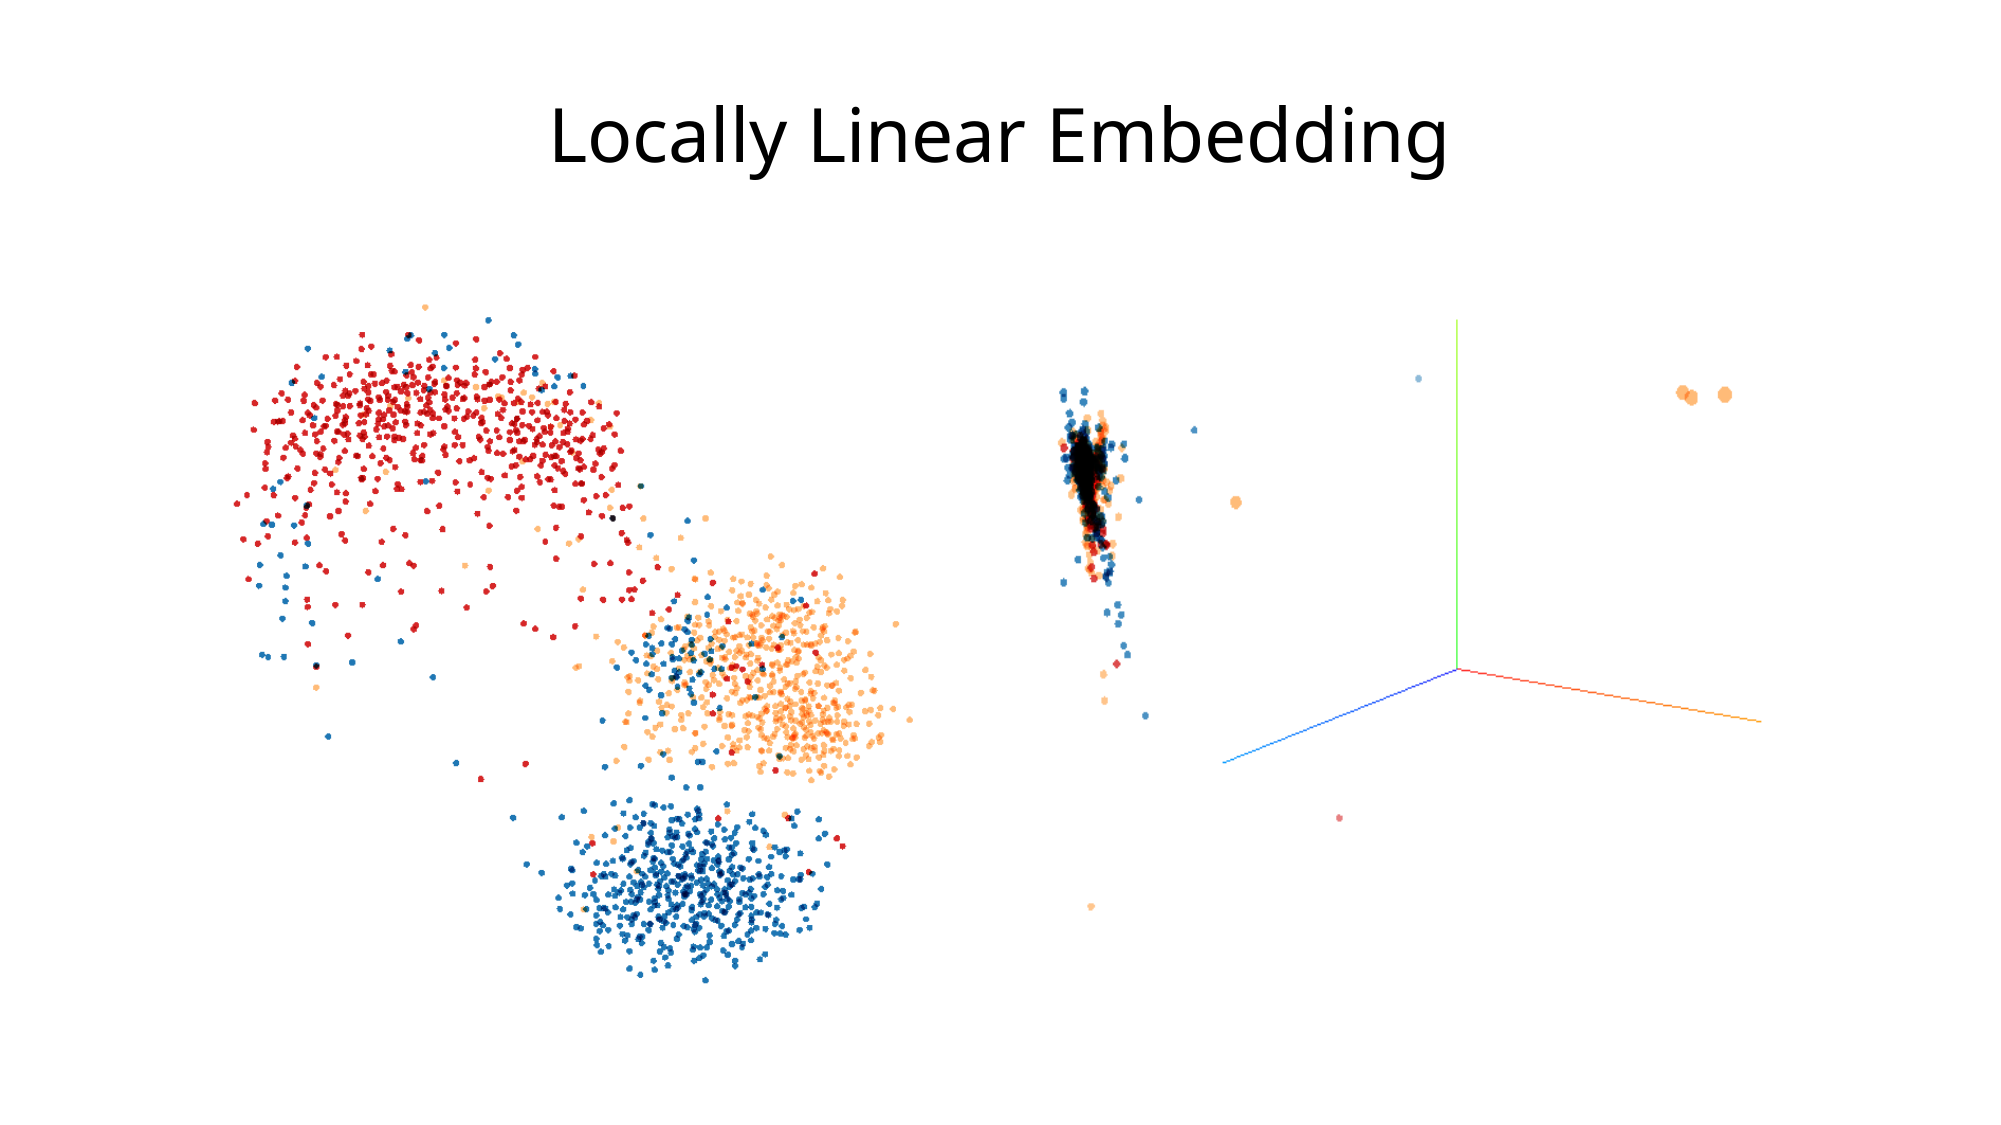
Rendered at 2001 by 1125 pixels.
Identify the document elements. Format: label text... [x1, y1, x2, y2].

picture [1016, 241, 1824, 975]
picture [219, 295, 933, 996]
text_box Locally Linear Embedding [533, 80, 1467, 186]
